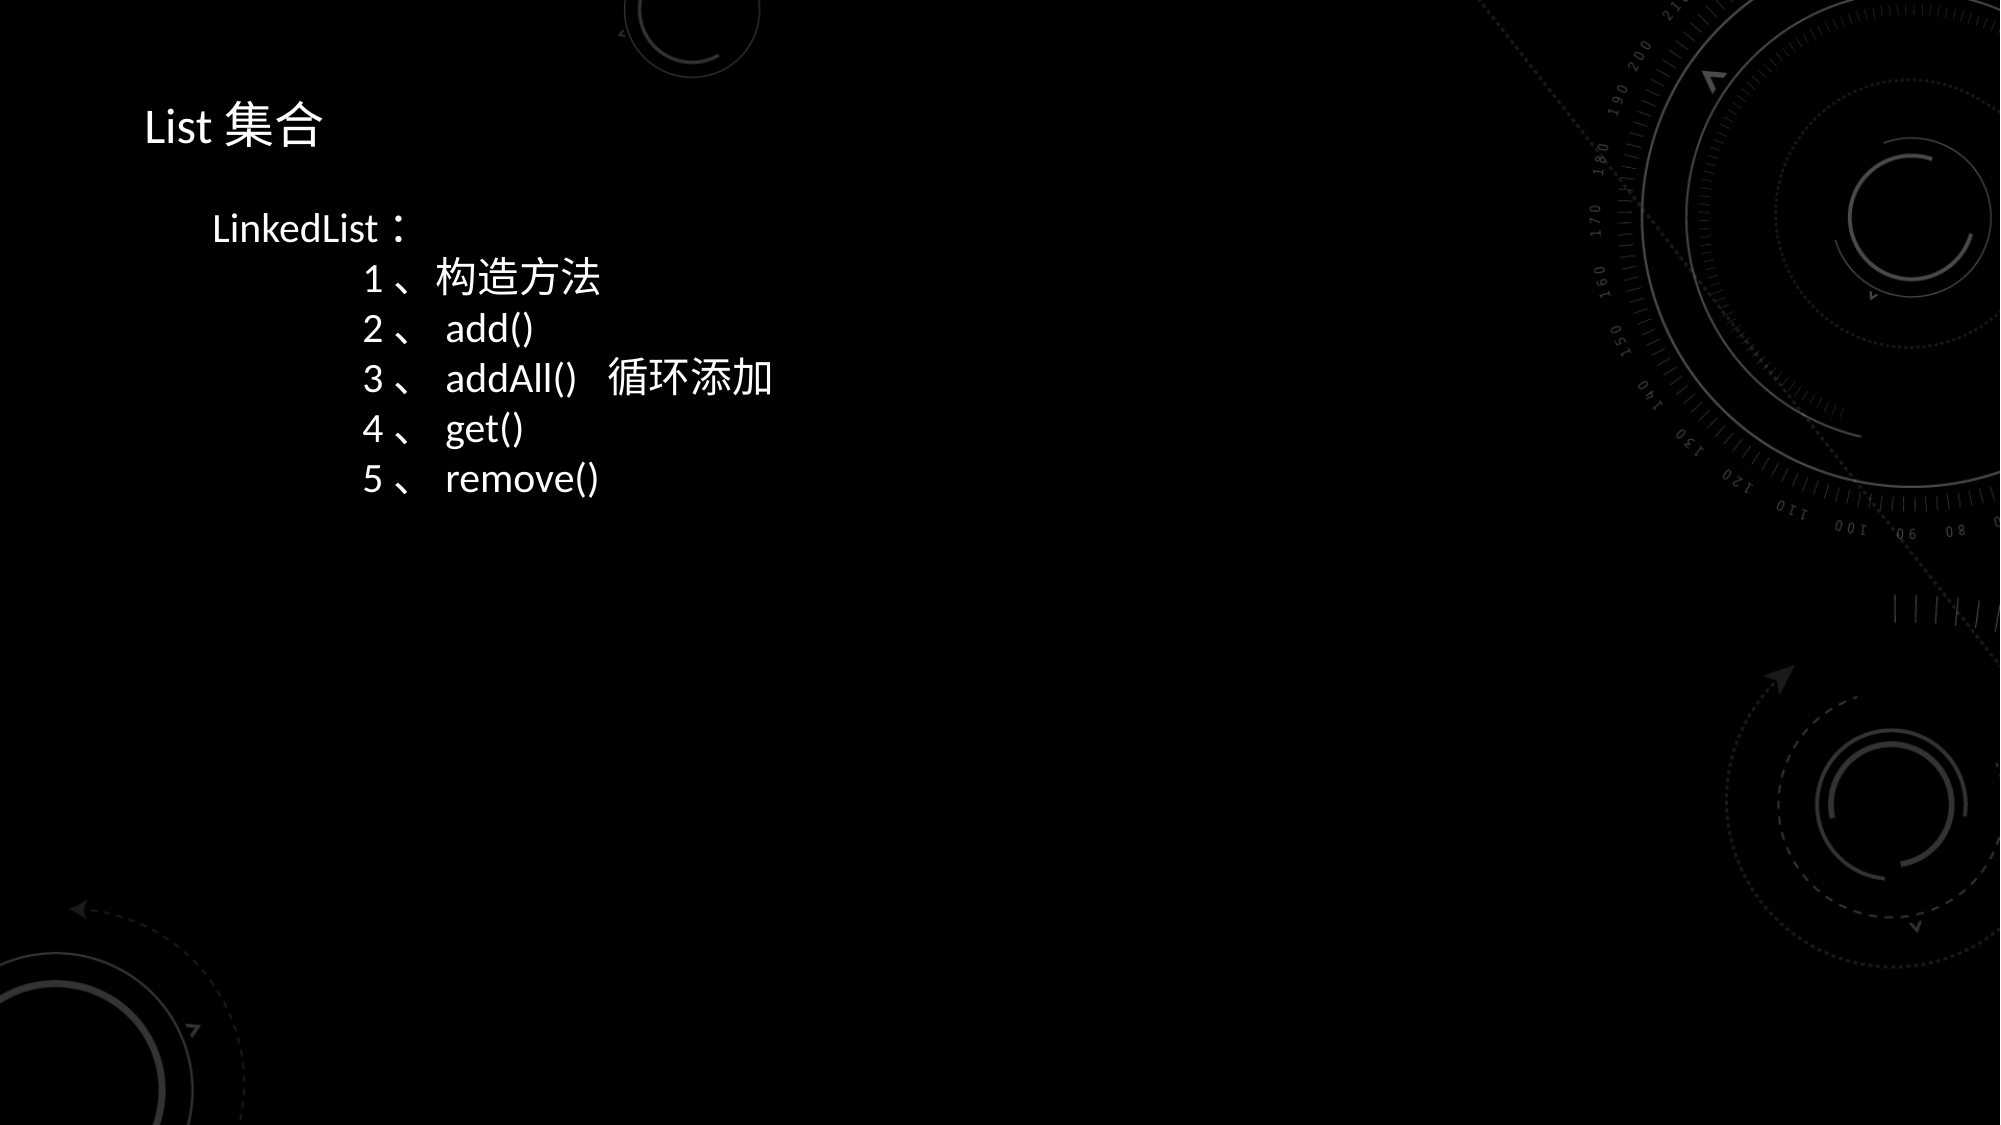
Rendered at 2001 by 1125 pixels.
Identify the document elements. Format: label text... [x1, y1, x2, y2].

text_box LinkedList： 1、构造方法 2、add() 3、addAll() 循环添加 4、get() 5、remove() [197, 193, 907, 508]
picture [0, 0, 2000, 1125]
text_box List集合 [129, 86, 746, 161]
